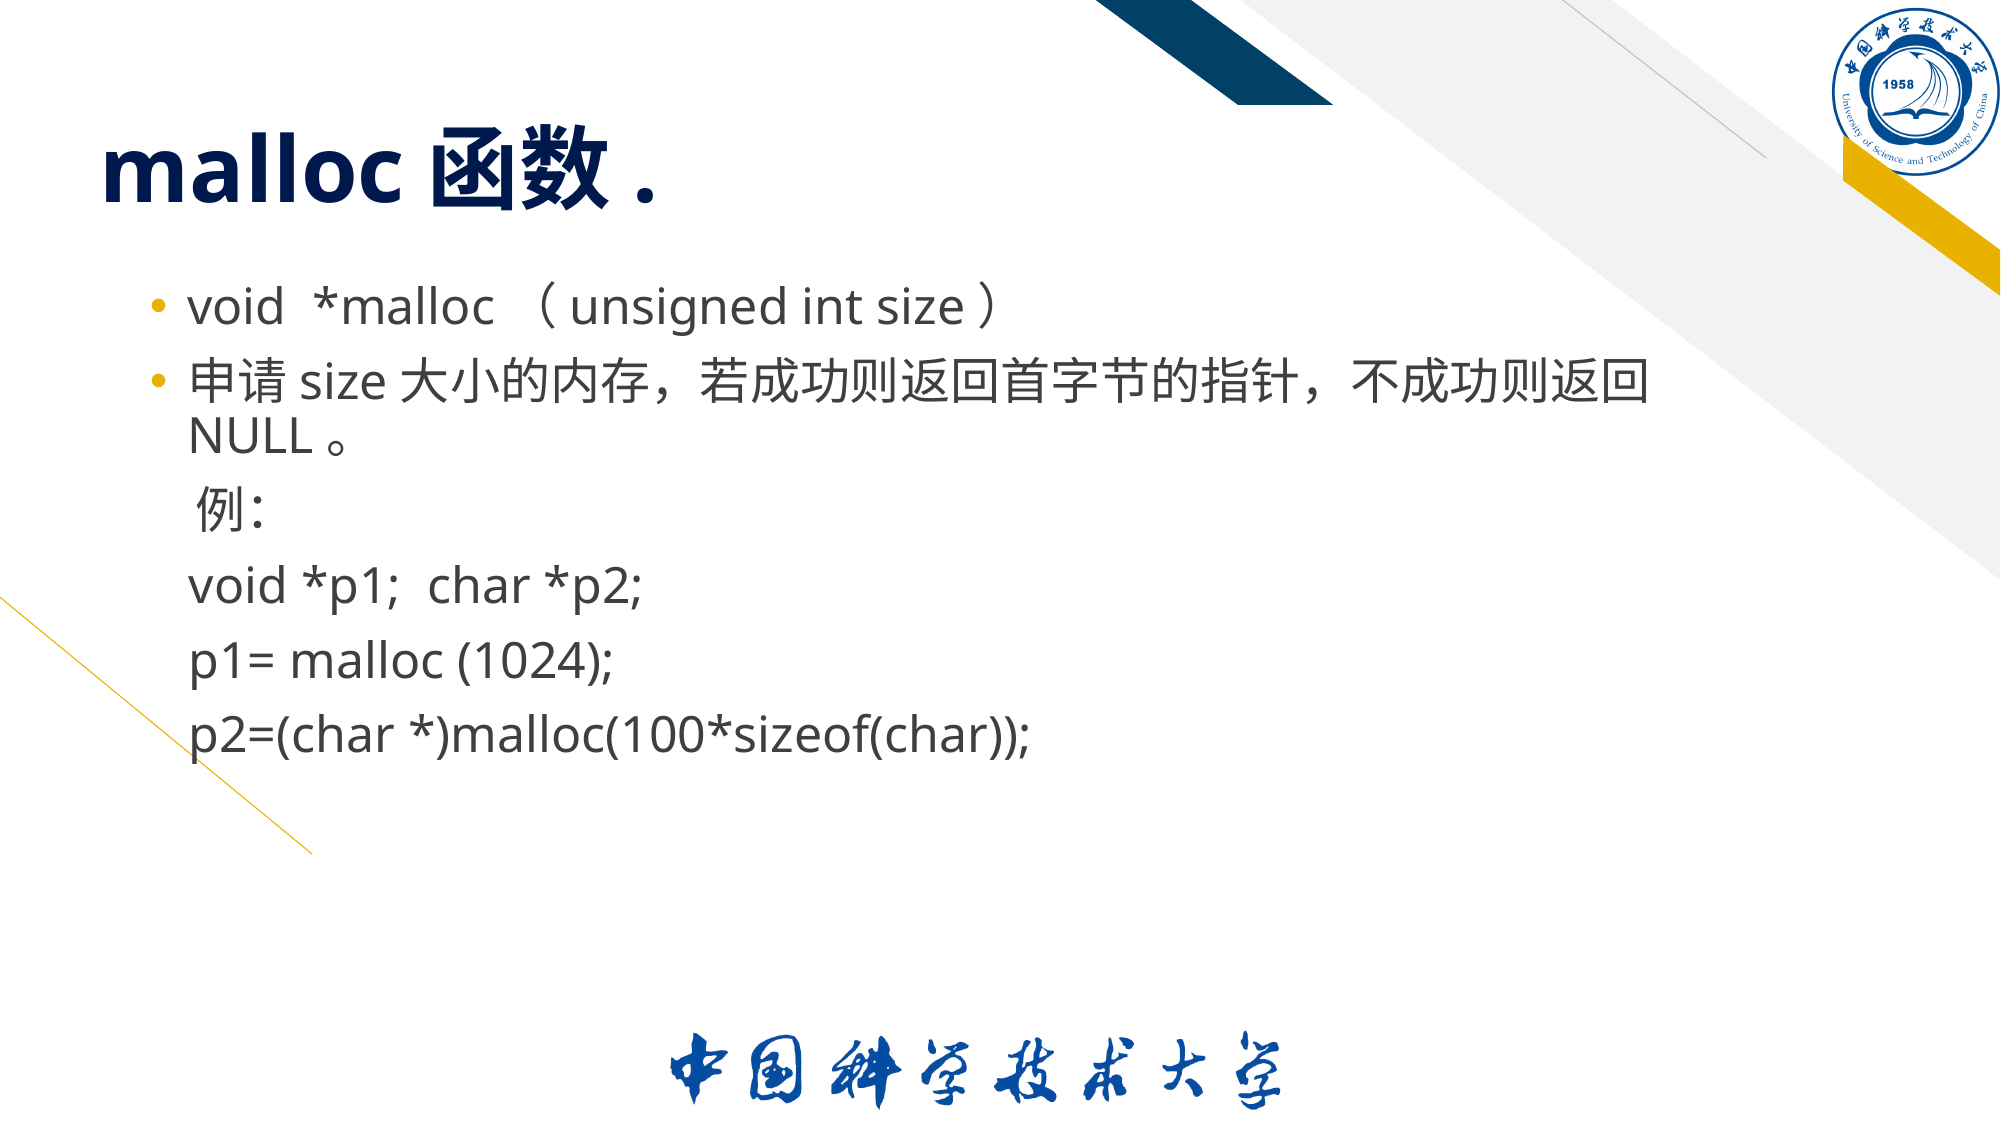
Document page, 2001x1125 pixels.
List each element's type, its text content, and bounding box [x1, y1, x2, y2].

picture [1828, 0, 2000, 176]
picture [653, 1016, 1295, 1113]
title malloc函数. [85, 34, 1453, 223]
list void *malloc（unsigned int size） 申请size大小的内存，若成功则返回首字节的指针，不成功则返回NULL。 例： void *p1; char *p2; p1= malloc (1024); p2=(char *)malloc(100*sizeof(char)); [135, 274, 1863, 1014]
